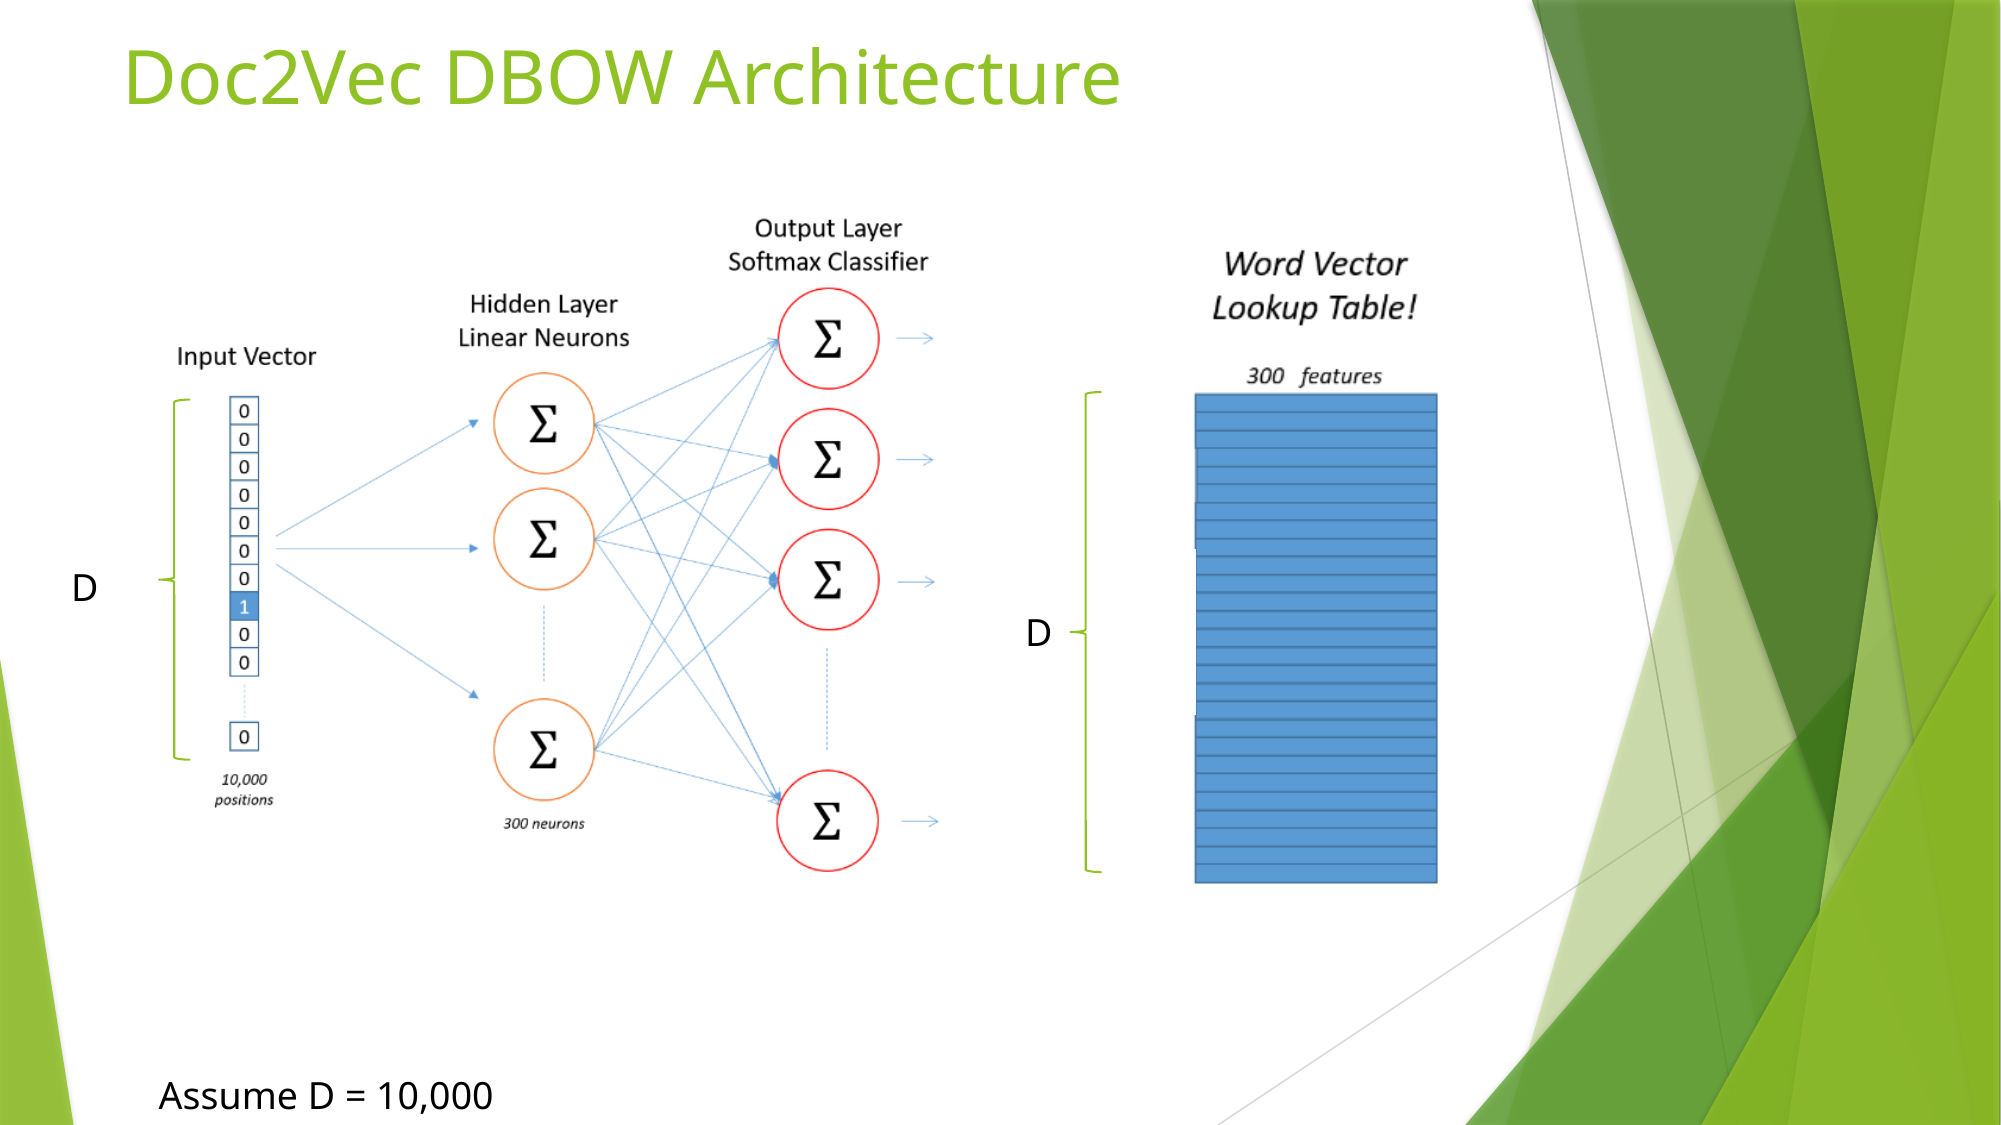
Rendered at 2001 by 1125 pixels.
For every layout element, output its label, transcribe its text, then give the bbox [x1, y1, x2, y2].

text_box D [1010, 601, 1083, 661]
picture [107, 207, 965, 1039]
title Doc2Vec DBOW Architecture [108, 22, 1519, 240]
text_box D [56, 556, 108, 617]
text_box [1083, 390, 1102, 874]
text_box Assume D = 10,000 [143, 1064, 1000, 1125]
picture [1095, 223, 1489, 902]
